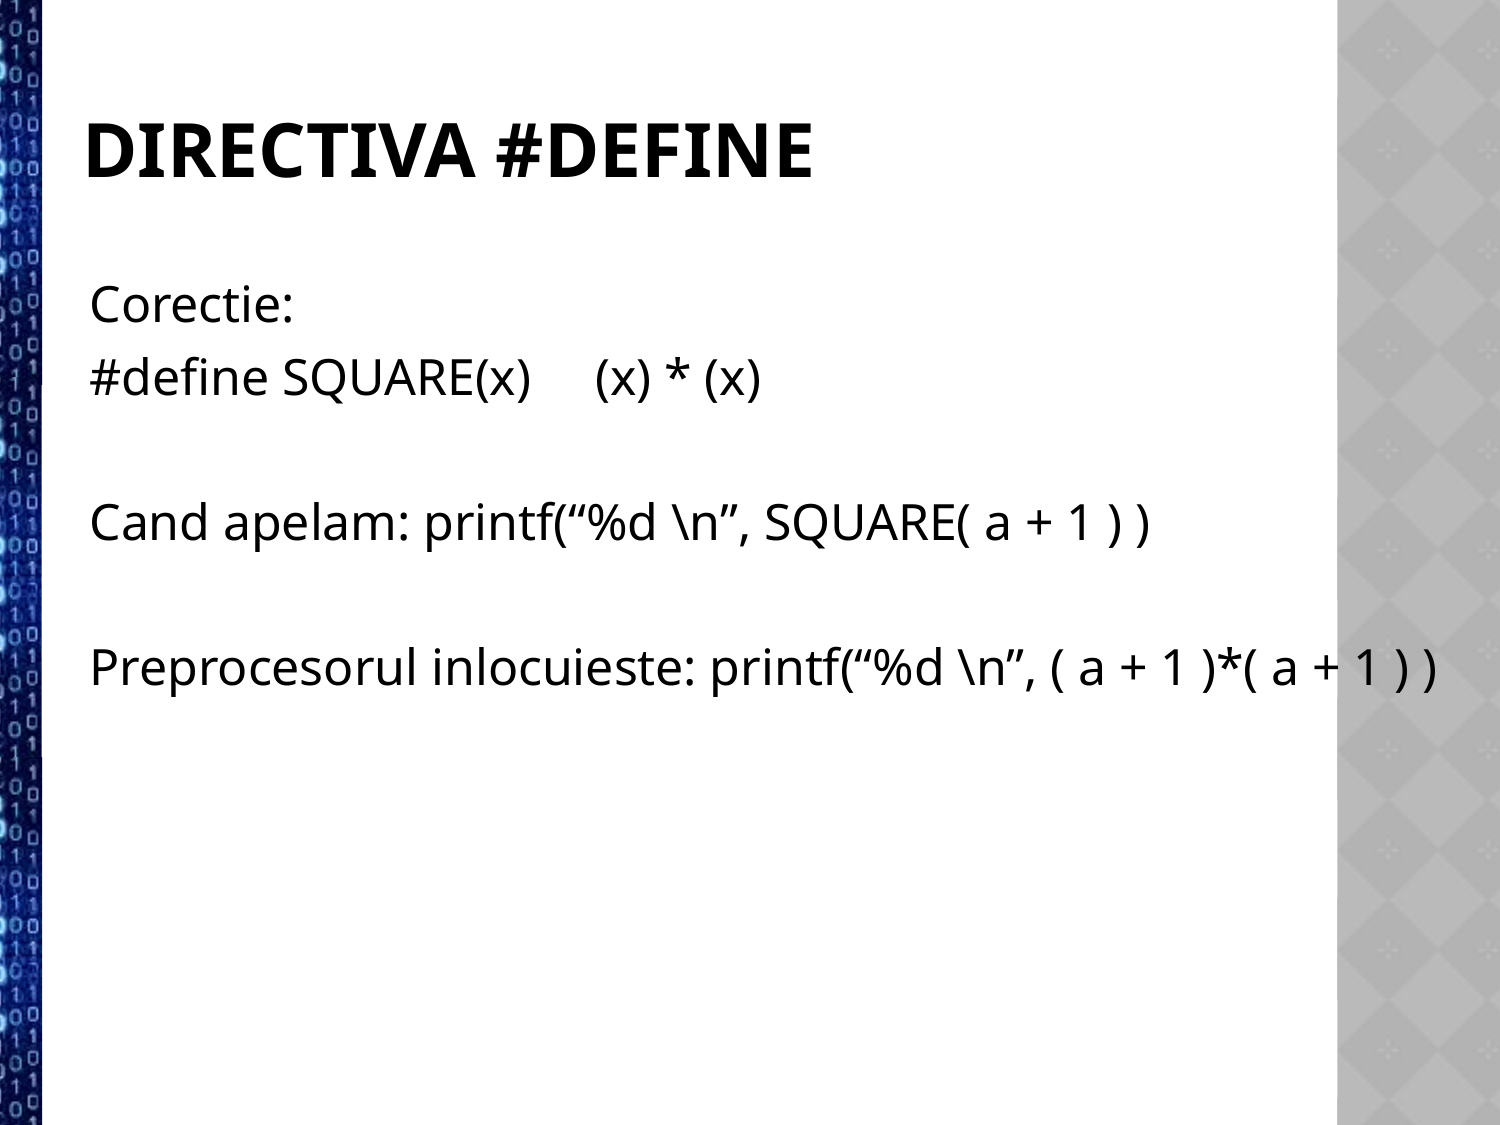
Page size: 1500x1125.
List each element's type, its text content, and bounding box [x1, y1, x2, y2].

picture [0, 0, 43, 1125]
text_box Directiva #define [75, 5, 1500, 193]
text_box Corectie: #define SQUARE(x) (x) * (x) Cand apelam: printf(“%d \n”, SQUARE( a + 1 ) ) Preprocesorul inlocuieste: printf(“%d \n”, ( a + 1 )*( a + 1 ) ) [75, 188, 1477, 1125]
